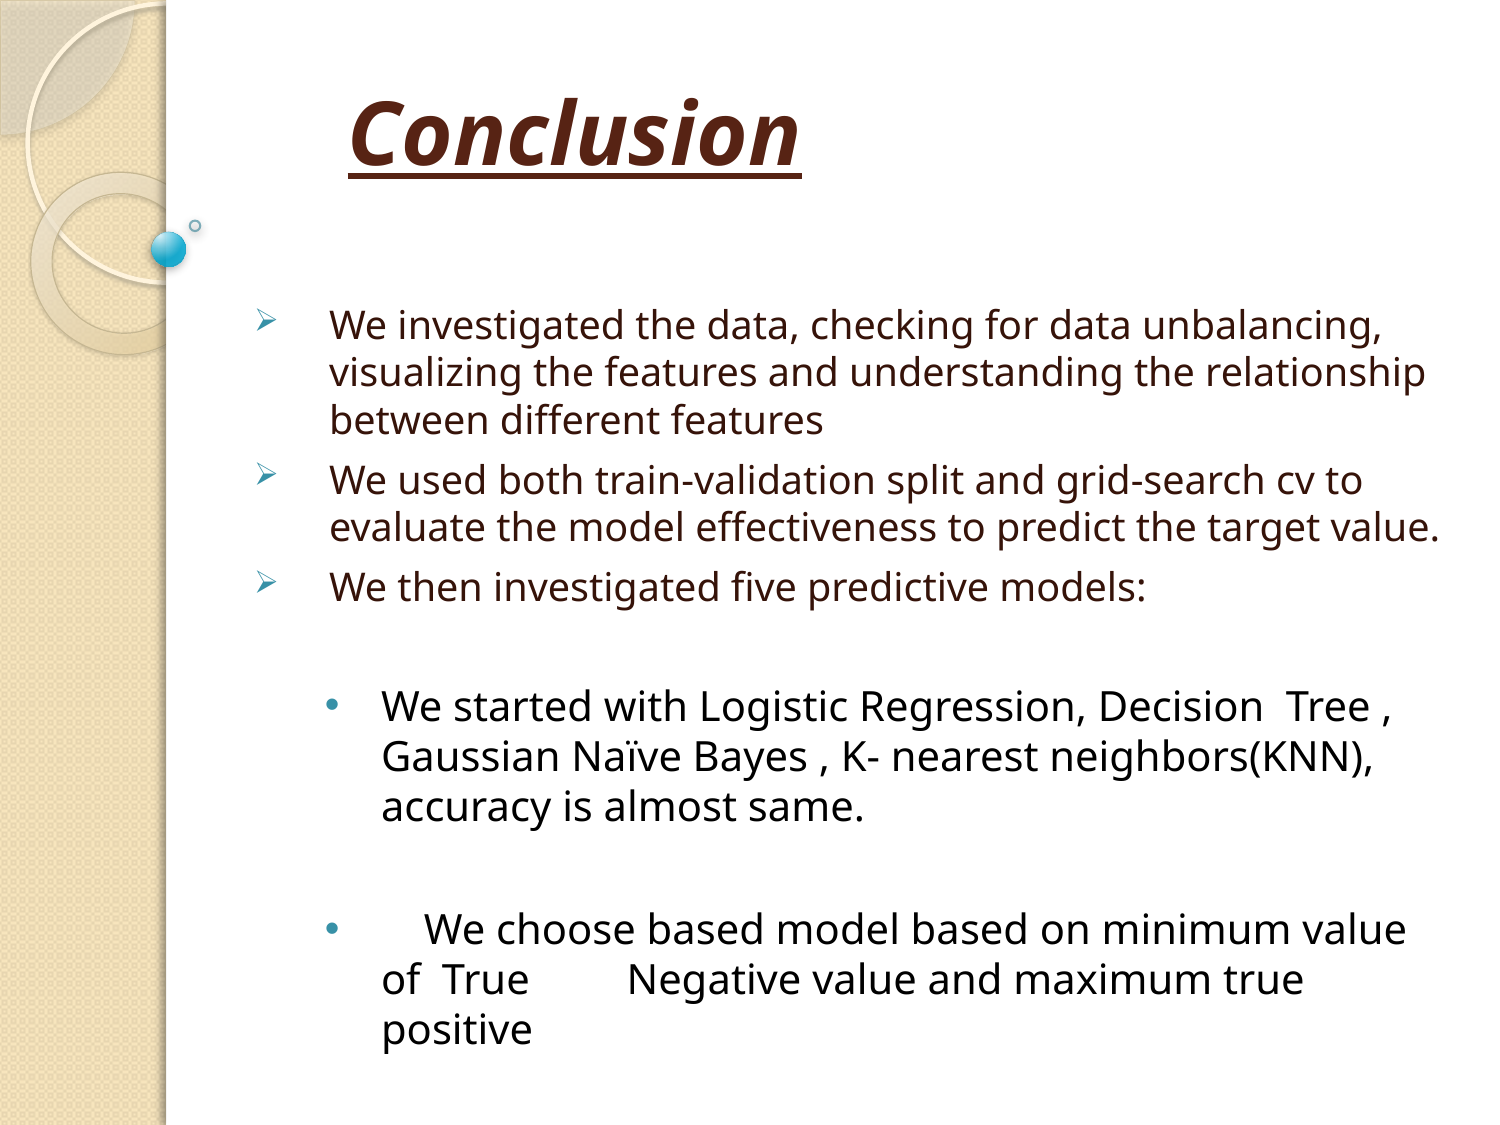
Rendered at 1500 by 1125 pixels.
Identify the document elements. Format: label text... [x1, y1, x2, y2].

subtitle We investigated the data, checking for data unbalancing, visualizing the features and understanding the relationship between different features We used both train-validation split and grid-search cv to evaluate the model effectiveness to predict the target value. We then investigated five predictive models: We started with Logistic Regression, Decision Tree , Gaussian Naïve Bayes , K- nearest neighbors(KNN), accuracy is almost same. We choose based model based on minimum value of True Negative value and maximum true positive [234, 299, 1463, 1088]
title Conclusion [234, 12, 1450, 191]
